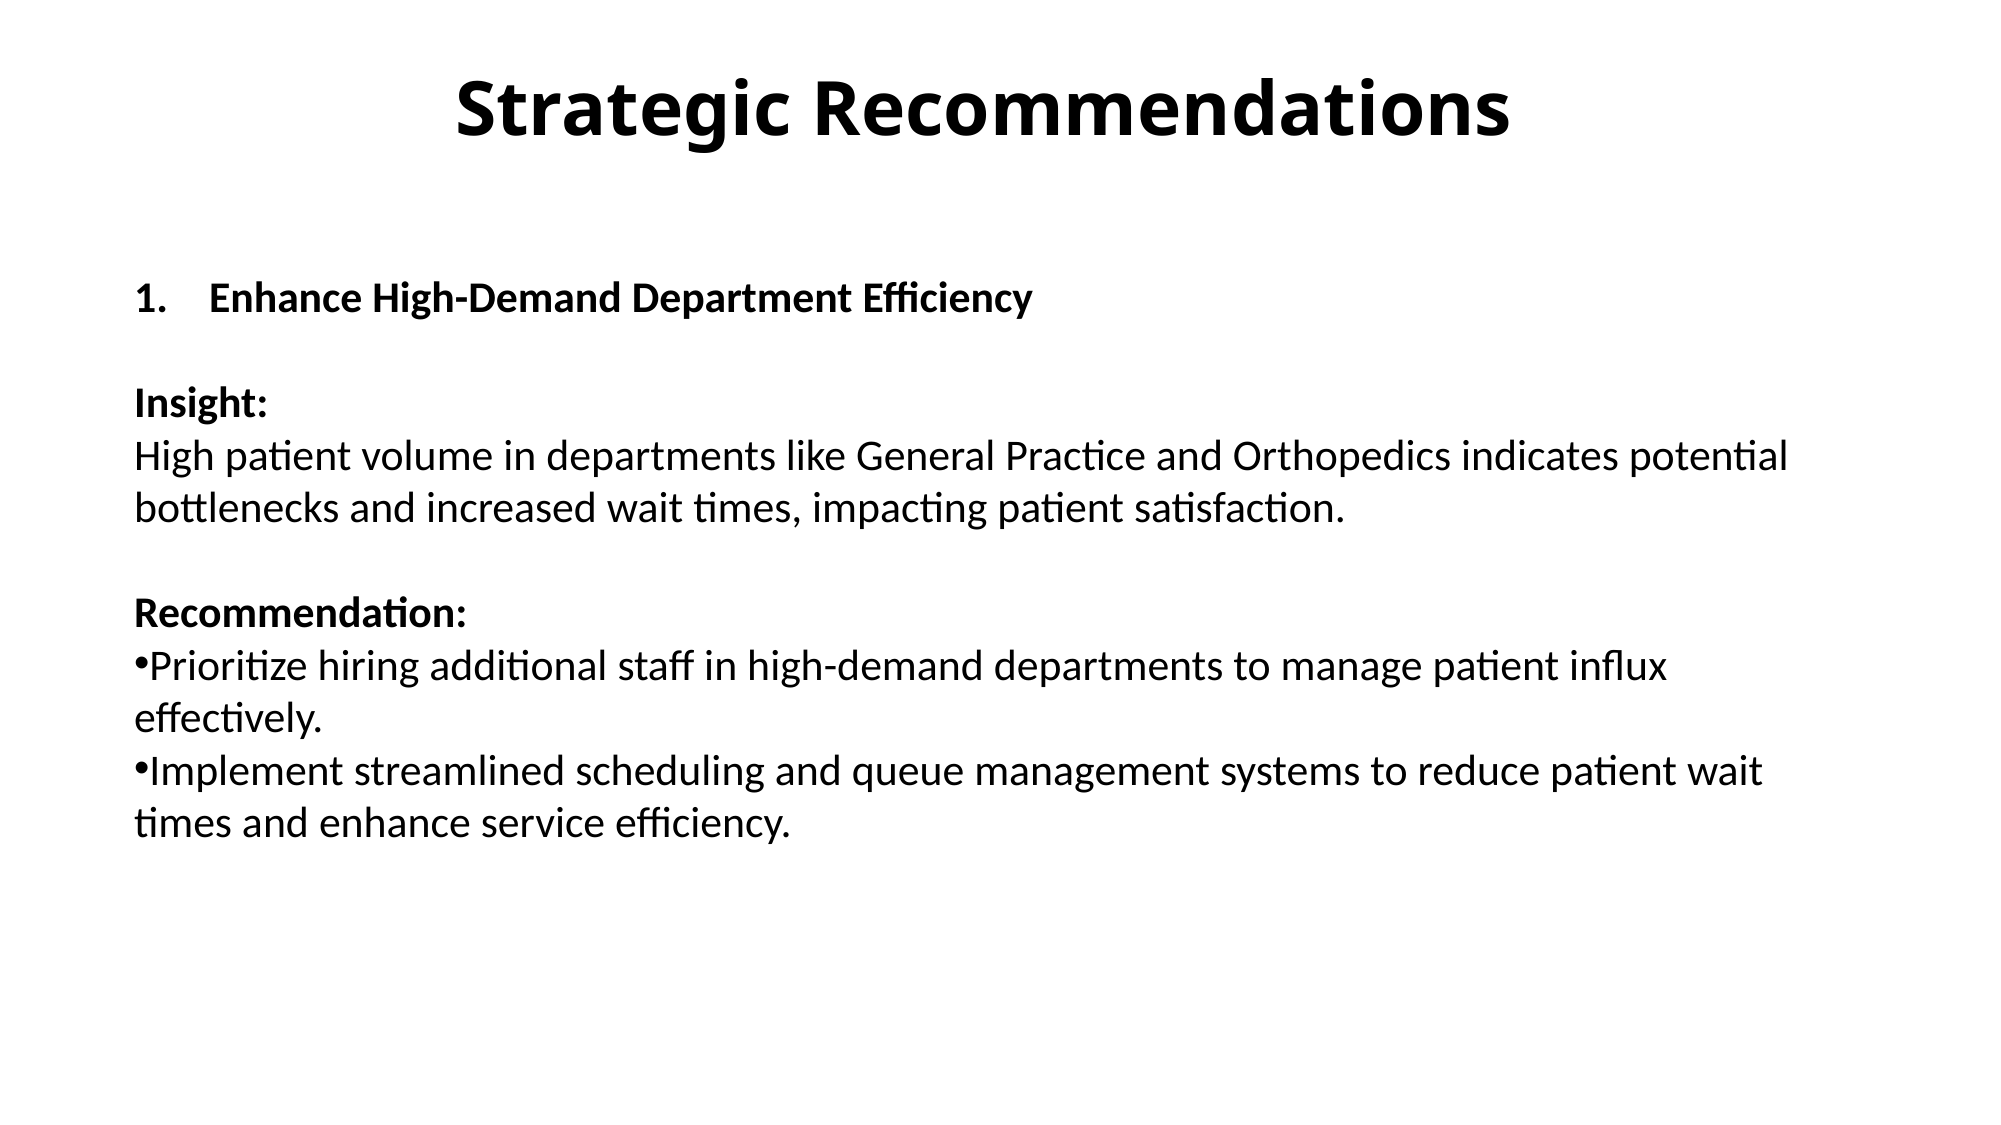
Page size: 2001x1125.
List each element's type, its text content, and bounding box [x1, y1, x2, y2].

text_box Strategic Recommendations [404, 30, 1564, 182]
text_box Enhance High-Demand Department Efficiency Insight: High patient volume in departments like General Practice and Orthopedics indicates potential bottlenecks and increased wait times, impacting patient satisfaction. Recommendation: Prioritize hiring additional staff in high-demand departments to manage patient influx effectively. Implement streamlined scheduling and queue management systems to reduce patient wait times and enhance service efficiency. [119, 261, 1852, 854]
